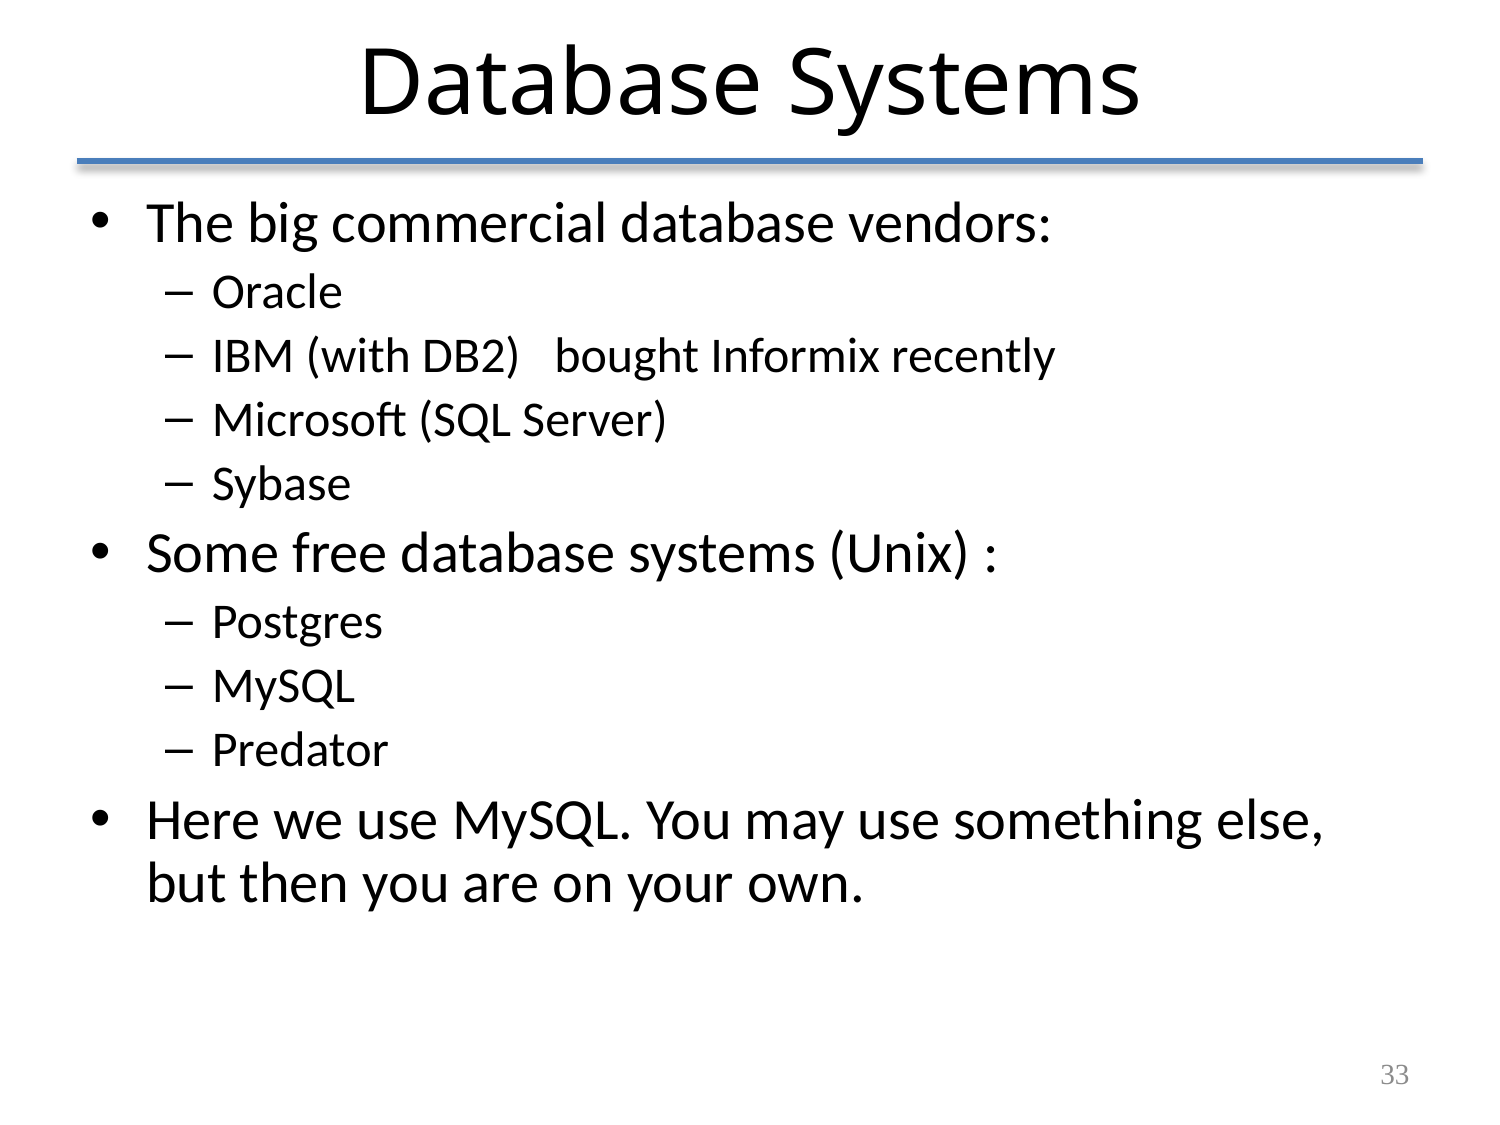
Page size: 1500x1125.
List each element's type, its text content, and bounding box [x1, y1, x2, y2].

title Database Systems [75, 0, 1425, 161]
list The big commercial database vendors: Oracle IBM (with DB2) bought Informix recently Microsoft (SQL Server) Sybase Some free database systems (Unix) : Postgres MySQL Predator Here we use MySQL. You may use something else, but then you are on your own. [75, 184, 1425, 1005]
slide_number 33 [1074, 1042, 1425, 1103]
